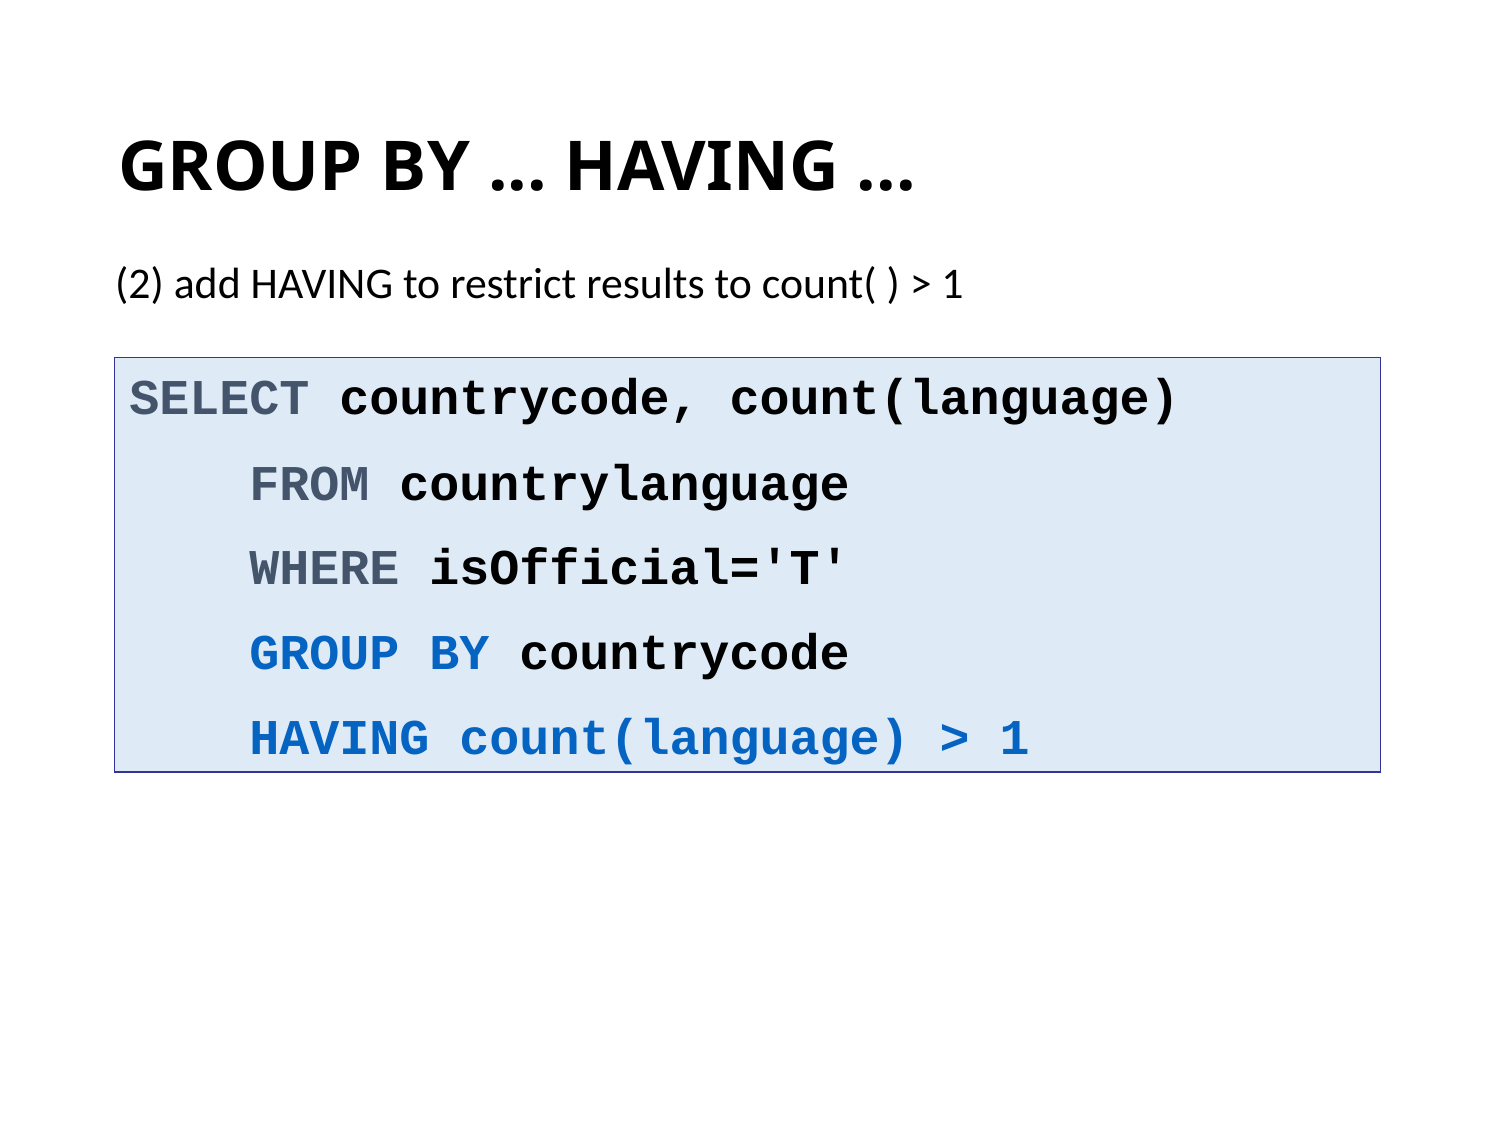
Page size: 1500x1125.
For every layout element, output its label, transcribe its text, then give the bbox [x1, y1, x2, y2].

list (2) add HAVING to restrict results to count( ) > 1 [100, 253, 1400, 329]
text_box SELECT countrycode, count(language) FROM countrylanguage WHERE isOfficial='T' GROUP BY countrycode HAVING count(language) > 1 [114, 357, 1381, 773]
title GROUP BY ... HAVING ... [103, 59, 1397, 253]
